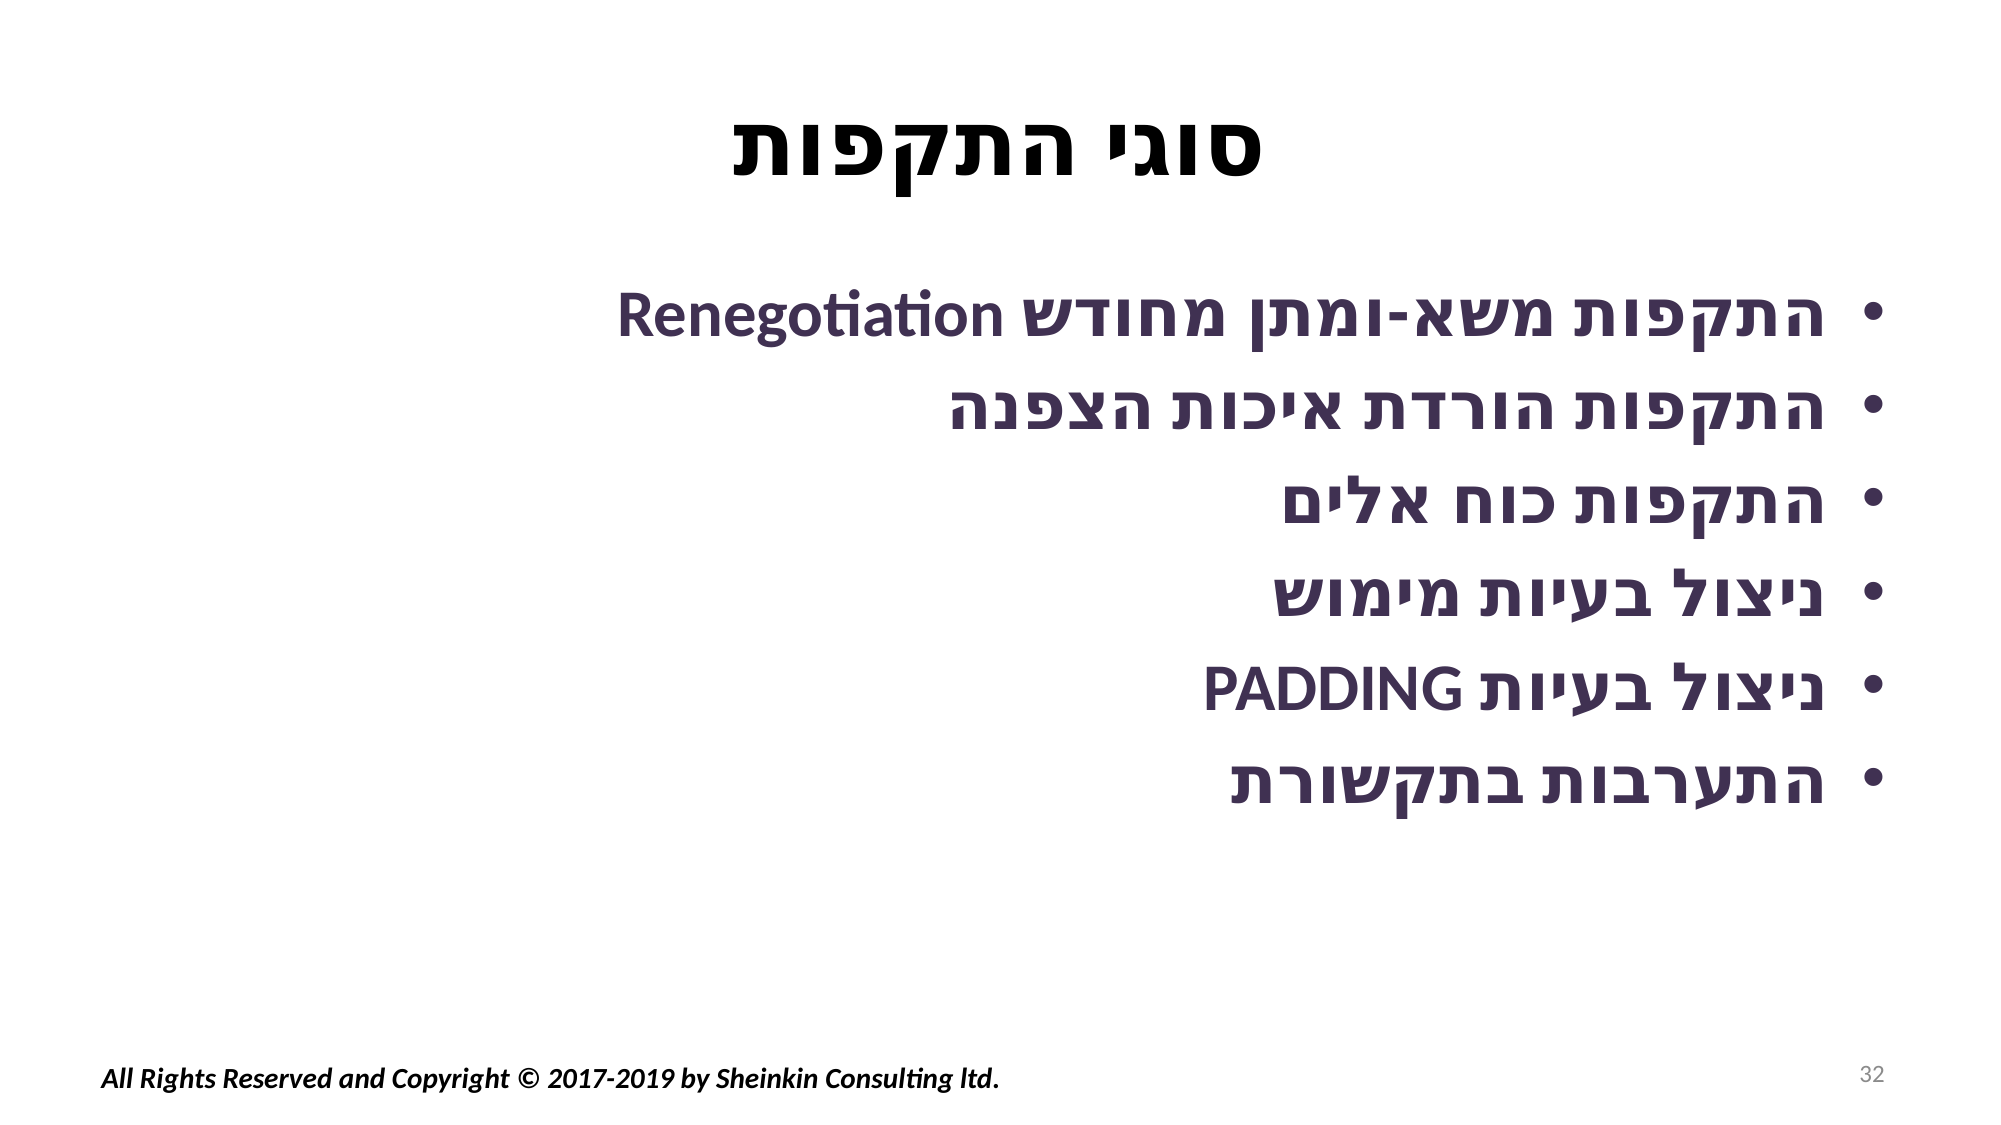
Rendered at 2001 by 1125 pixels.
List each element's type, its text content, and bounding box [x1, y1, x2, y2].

slide_number 32 [1433, 1042, 1900, 1103]
title סוגי התקפות [99, 45, 1900, 233]
list התקפות משא-ומתן מחודש Renegotiation התקפות הורדת איכות הצפנה התקפות כוח אלים ניצול בעיות מימוש ניצול בעיות PADDING התערבות בתקשורת [99, 262, 1900, 1005]
